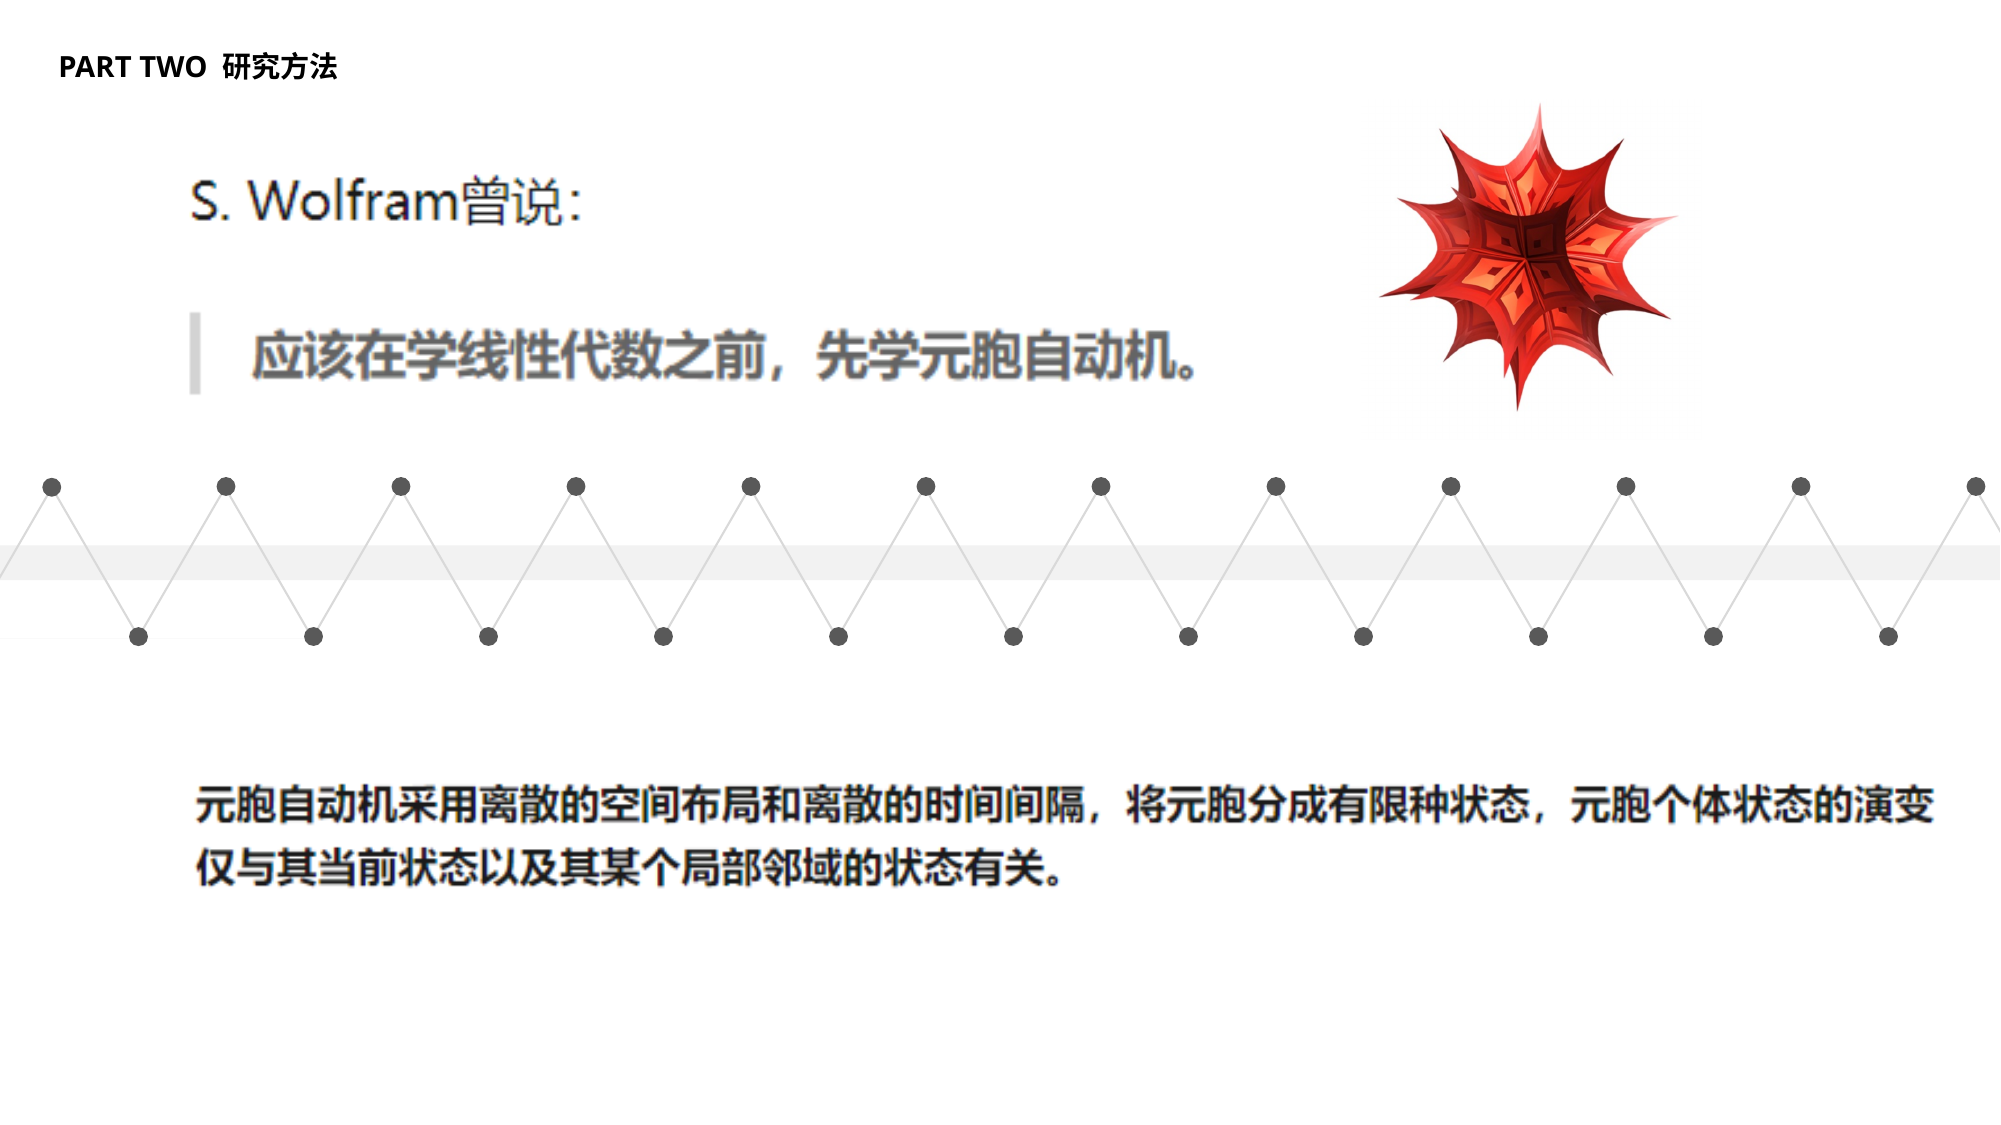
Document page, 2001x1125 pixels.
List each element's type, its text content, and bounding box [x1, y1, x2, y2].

picture [138, 139, 1331, 448]
picture [1361, 99, 1702, 441]
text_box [0, 477, 2000, 647]
list PART TWO 研究方法 [42, 35, 586, 101]
picture [164, 733, 1968, 945]
